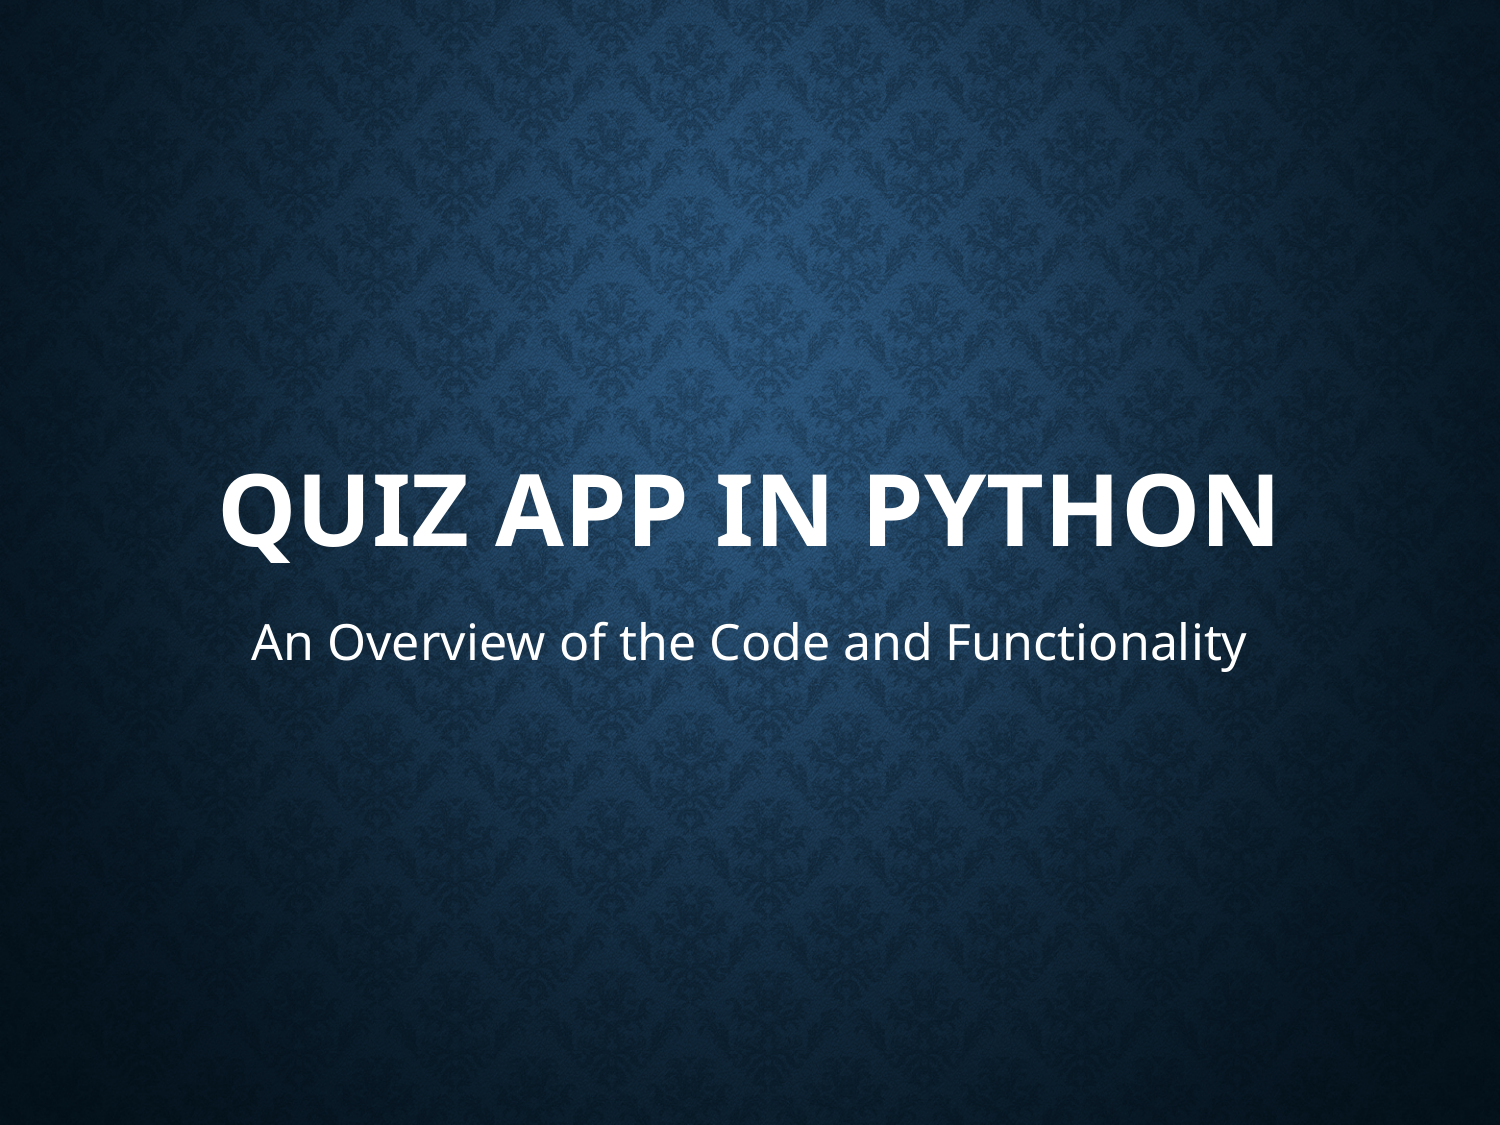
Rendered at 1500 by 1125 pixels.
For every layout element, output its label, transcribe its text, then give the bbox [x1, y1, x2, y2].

title Quiz App in Python [112, 184, 1388, 576]
subtitle An Overview of the Code and Functionality [112, 590, 1388, 863]
